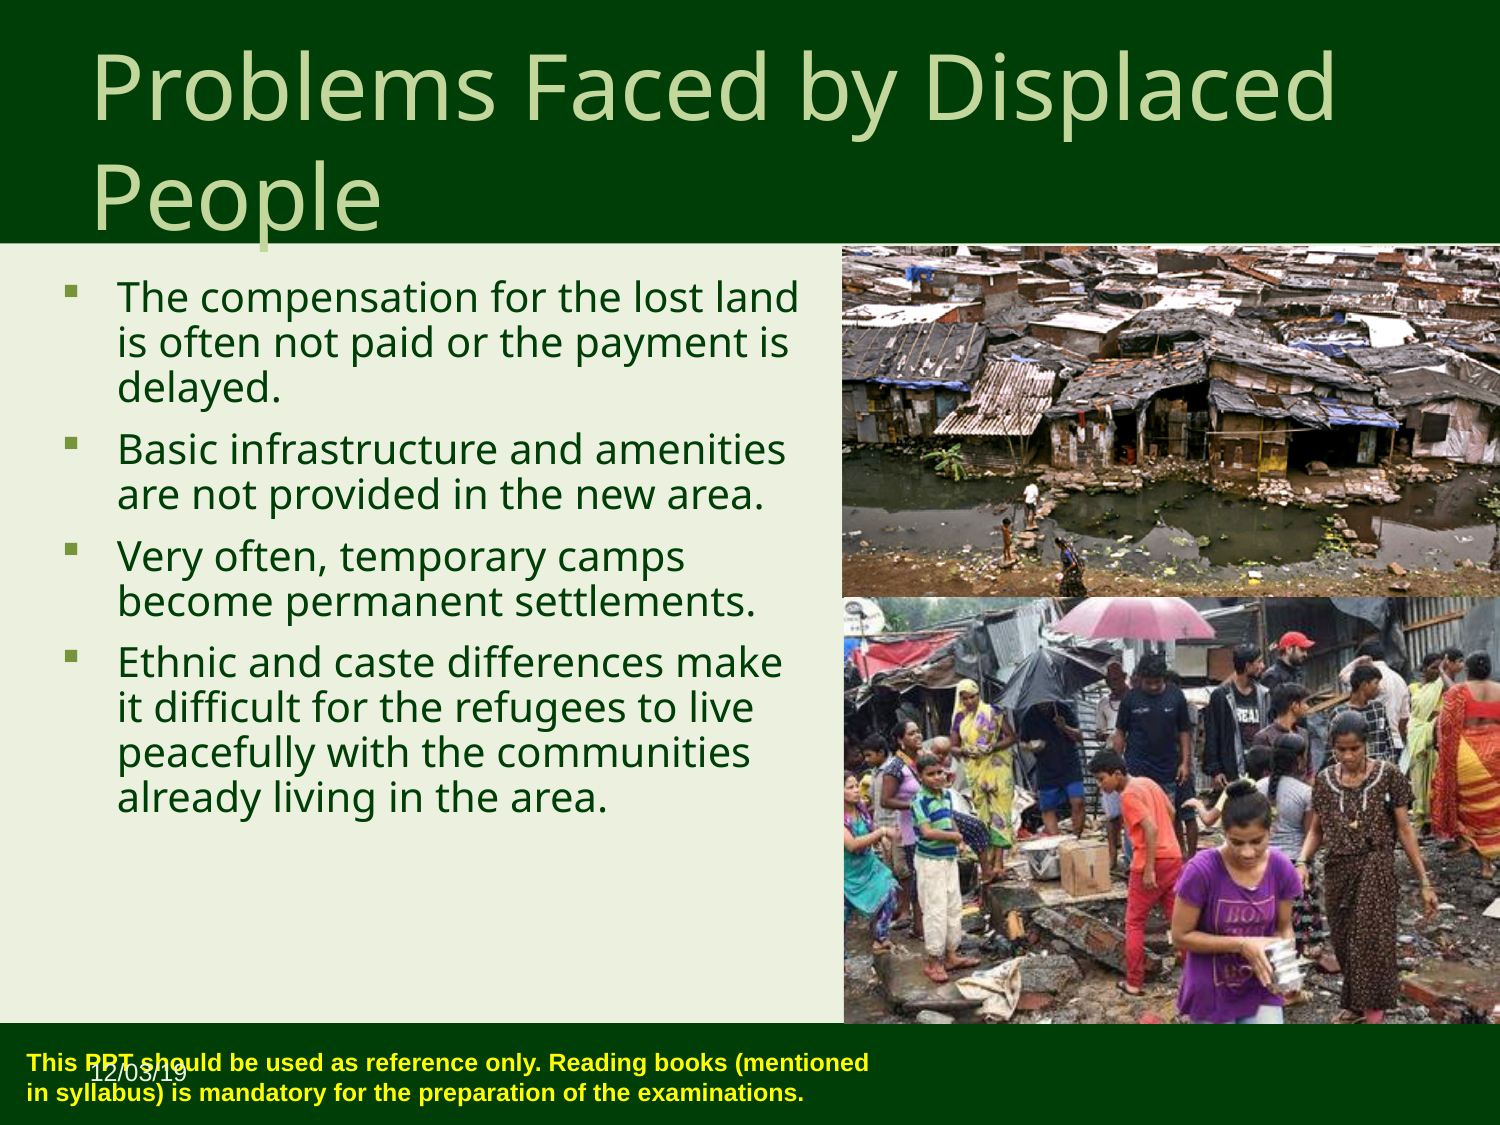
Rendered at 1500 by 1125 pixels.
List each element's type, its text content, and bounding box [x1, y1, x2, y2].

text_box The compensation for the lost land is often not paid or the payment is delayed. Basic infrastructure and amenities are not provided in the new area. Very often, temporary camps become permanent settlements. Ethnic and caste differences make it difficult for the refugees to live peacefully with the communities already living in the area. [46, 269, 832, 1008]
text_box 12/03/19 [75, 1042, 425, 1103]
picture [842, 245, 1500, 1024]
text_box Problems Faced by Displaced People [74, 45, 1425, 233]
